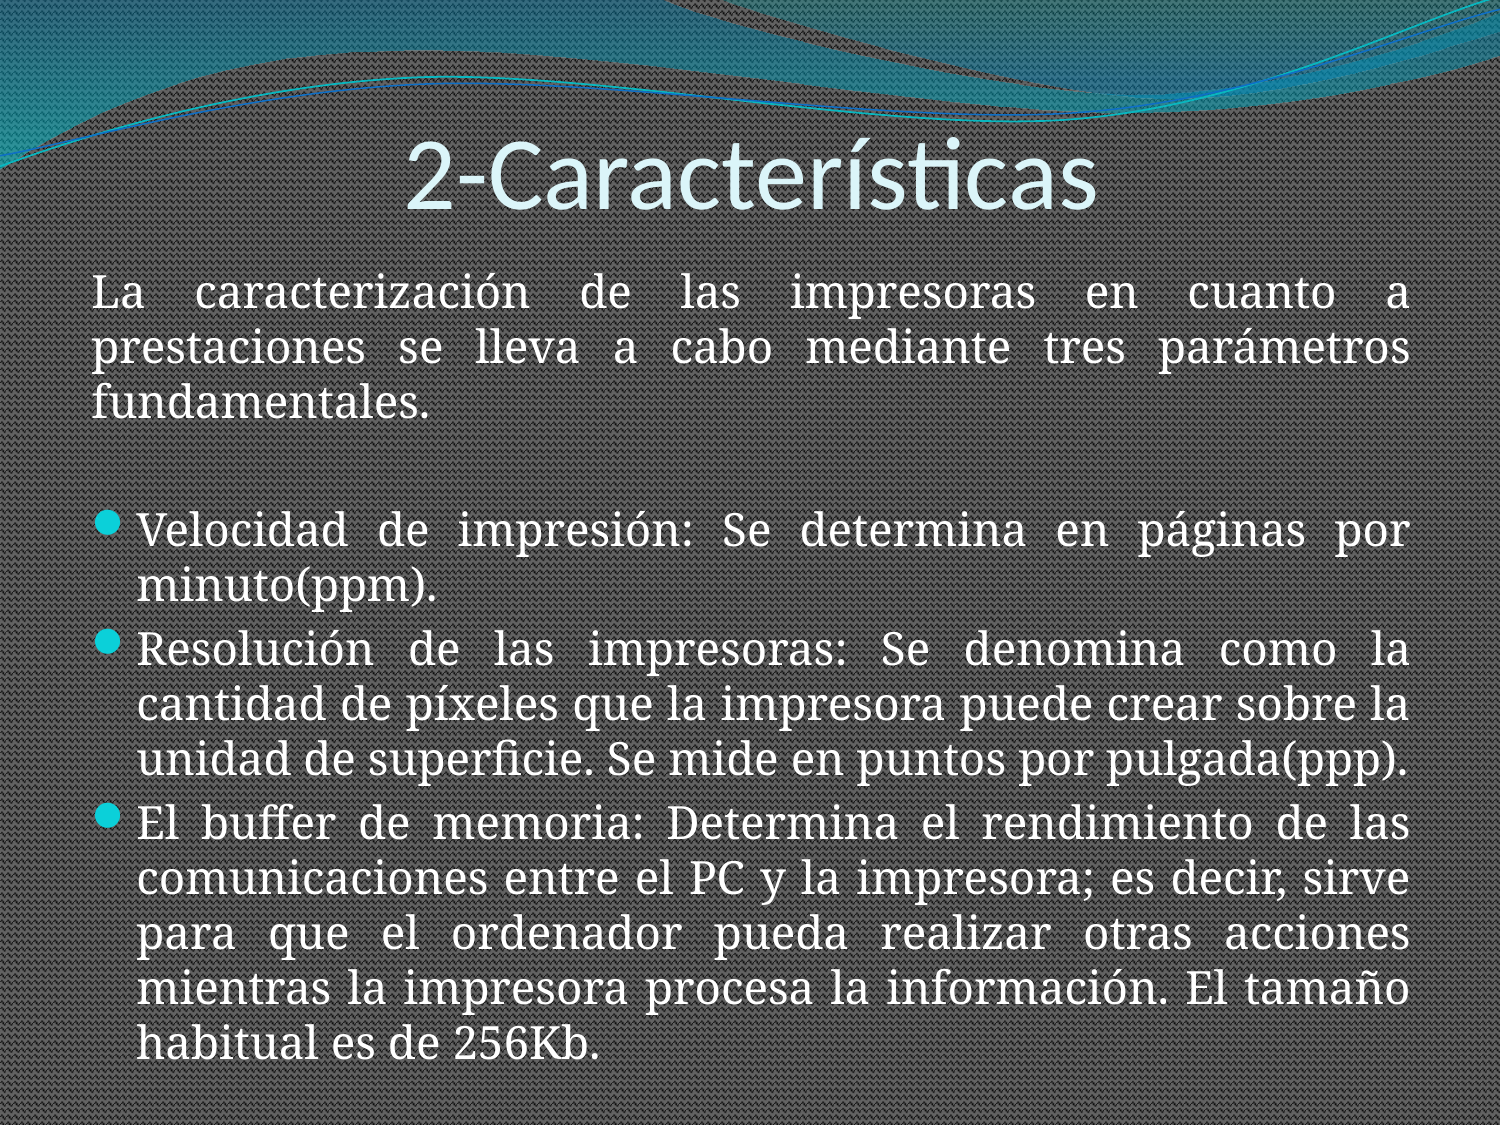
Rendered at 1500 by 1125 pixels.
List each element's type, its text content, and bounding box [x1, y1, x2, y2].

title 2-Características [76, 42, 1427, 231]
list La caracterización de las impresoras en cuanto a prestaciones se lleva a cabo mediante tres parámetros fundamentales. Velocidad de impresión: Se determina en páginas por minuto(ppm). Resolución de las impresoras: Se denomina como la cantidad de píxeles que la impresora puede crear sobre la unidad de superficie. Se mide en puntos por pulgada(ppp). El buffer de memoria: Determina el rendimiento de las comunicaciones entre el PC y la impresora; es decir, sirve para que el ordenador pueda realizar otras acciones mientras la impresora procesa la información. El tamaño habitual es de 256Kb. [76, 255, 1427, 1083]
